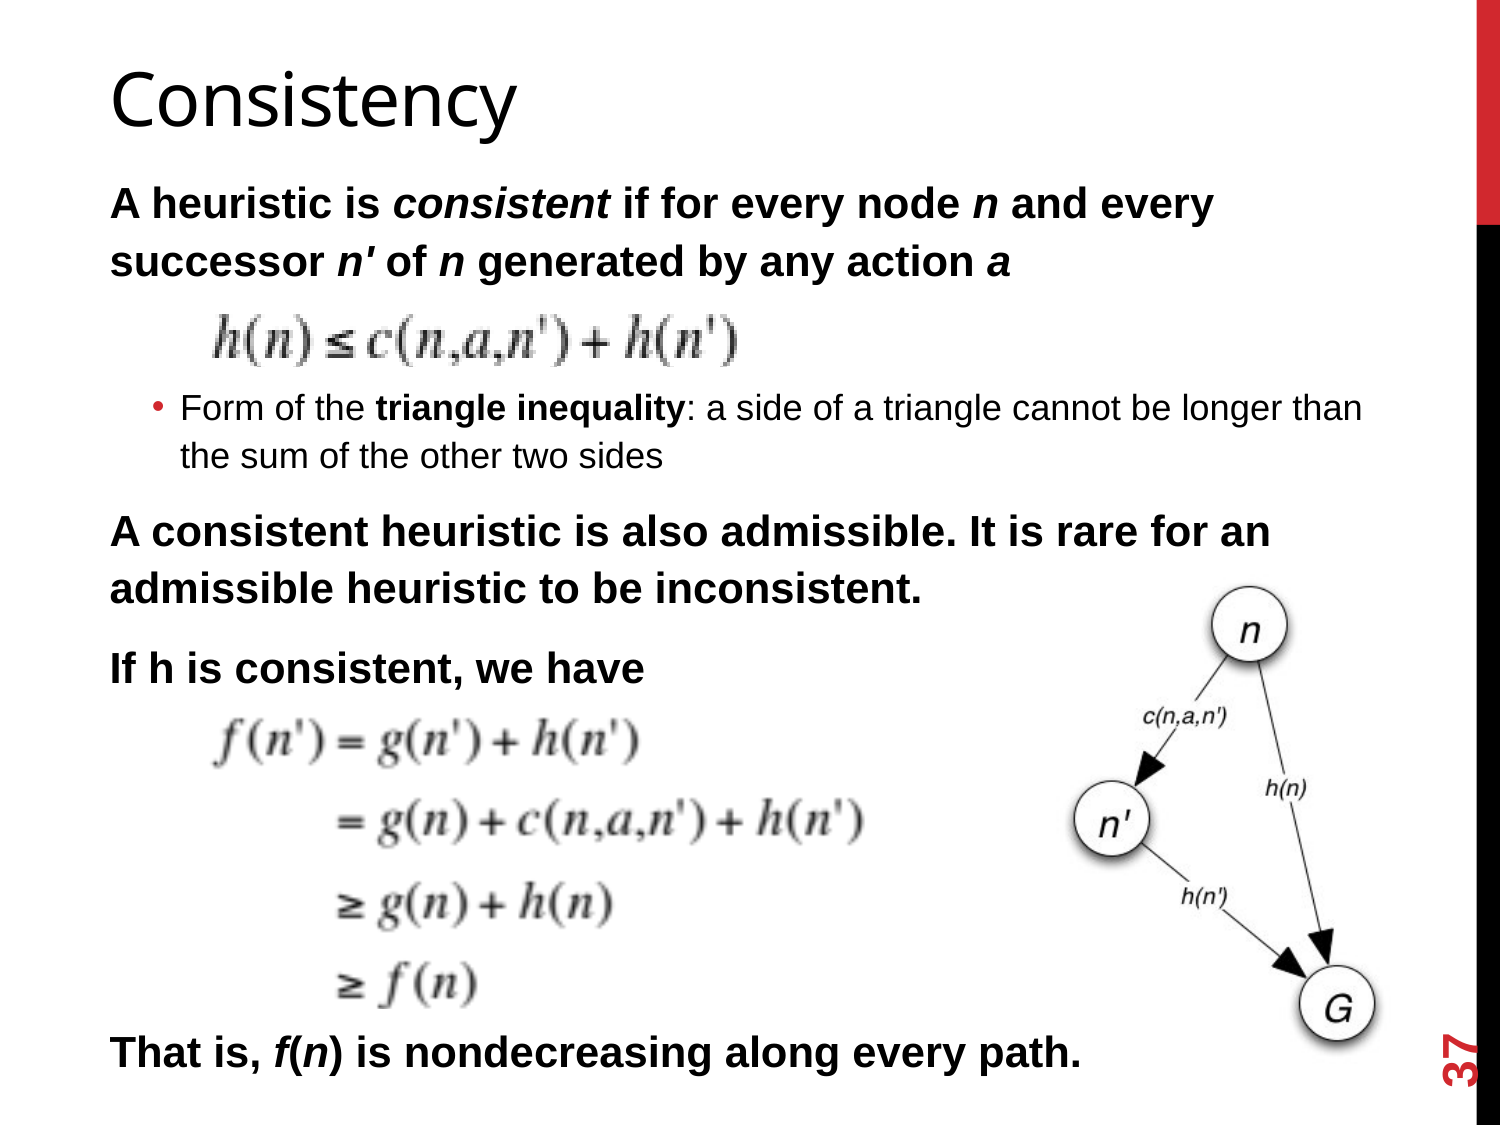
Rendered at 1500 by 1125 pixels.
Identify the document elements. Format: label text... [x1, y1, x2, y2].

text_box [204, 305, 738, 367]
title Consistency [94, 20, 1202, 149]
list A heuristic is consistent if for every node n and every successor n' of n generated by any action a Form of the triangle inequality: a side of a triangle cannot be longer than the sum of the other two sides A consistent heuristic is also admissible. It is rare for an admissible heuristic to be inconsistent. If h is consistent, we have That is, f(n) is nondecreasing along every path. [94, 162, 1402, 1092]
picture [1045, 563, 1403, 1076]
slide_number 37 [1427, 887, 1488, 1104]
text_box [204, 713, 866, 1010]
